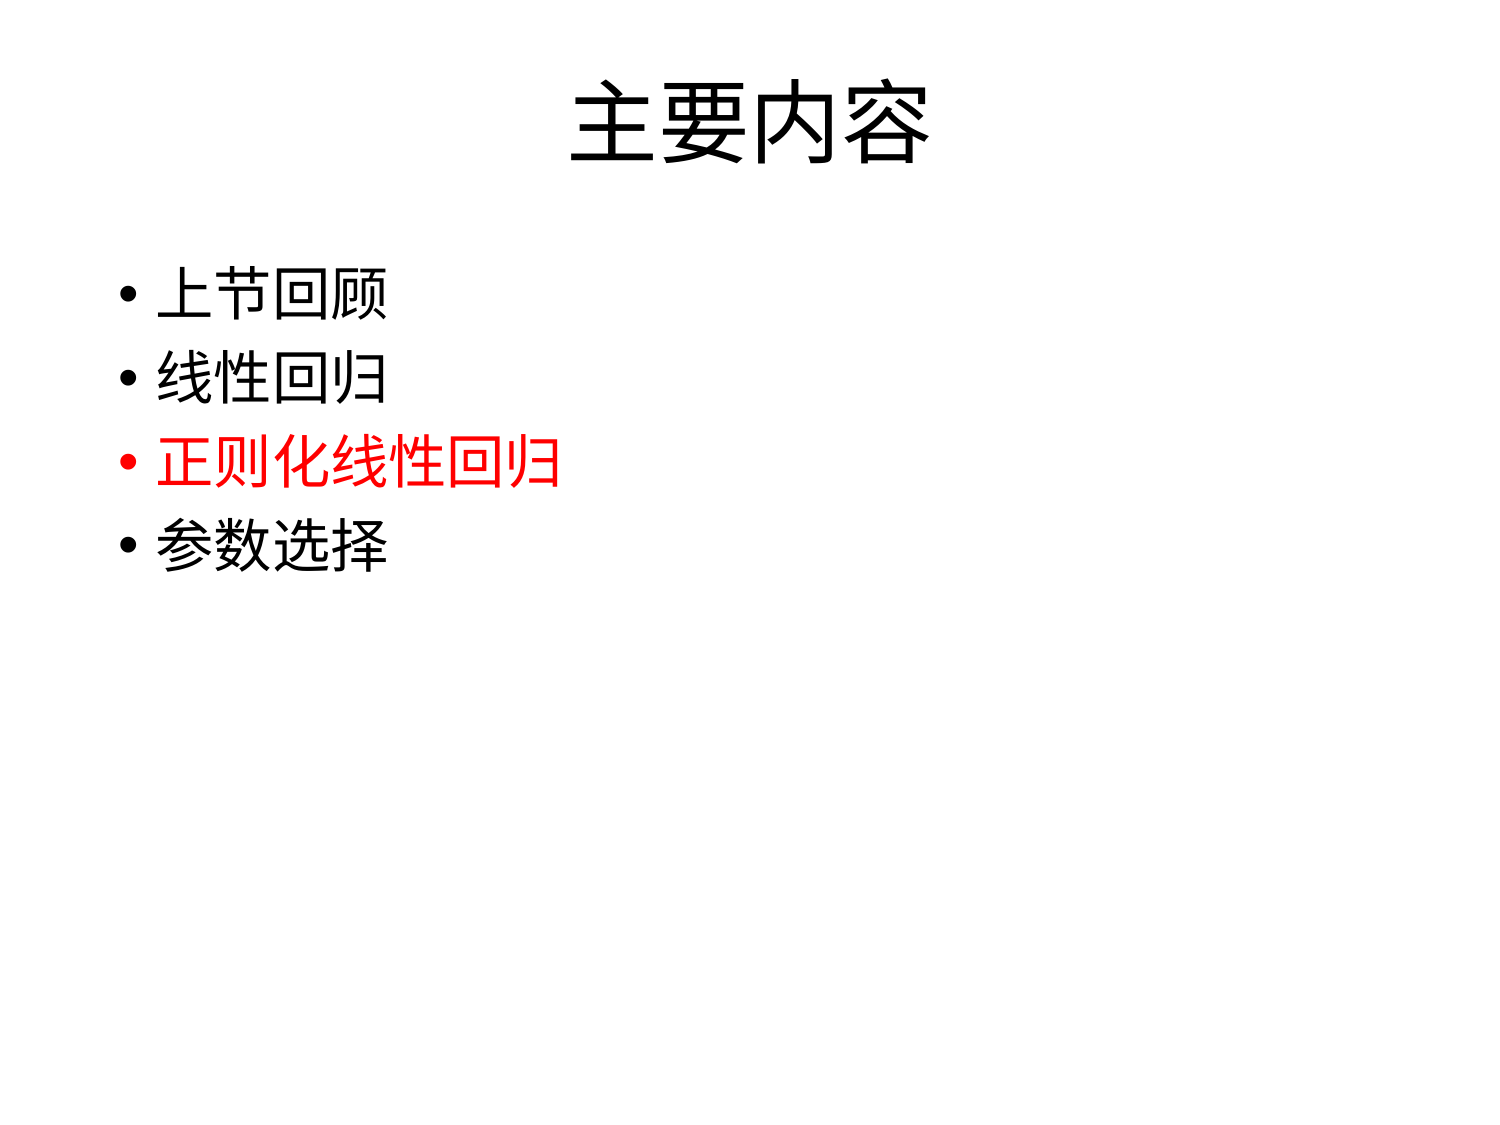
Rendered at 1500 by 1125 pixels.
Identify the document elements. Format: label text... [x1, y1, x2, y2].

title 主要内容 [103, 18, 1397, 236]
list 上节回顾 线性回归 正则化线性回归 参数选择 [103, 257, 1397, 972]
